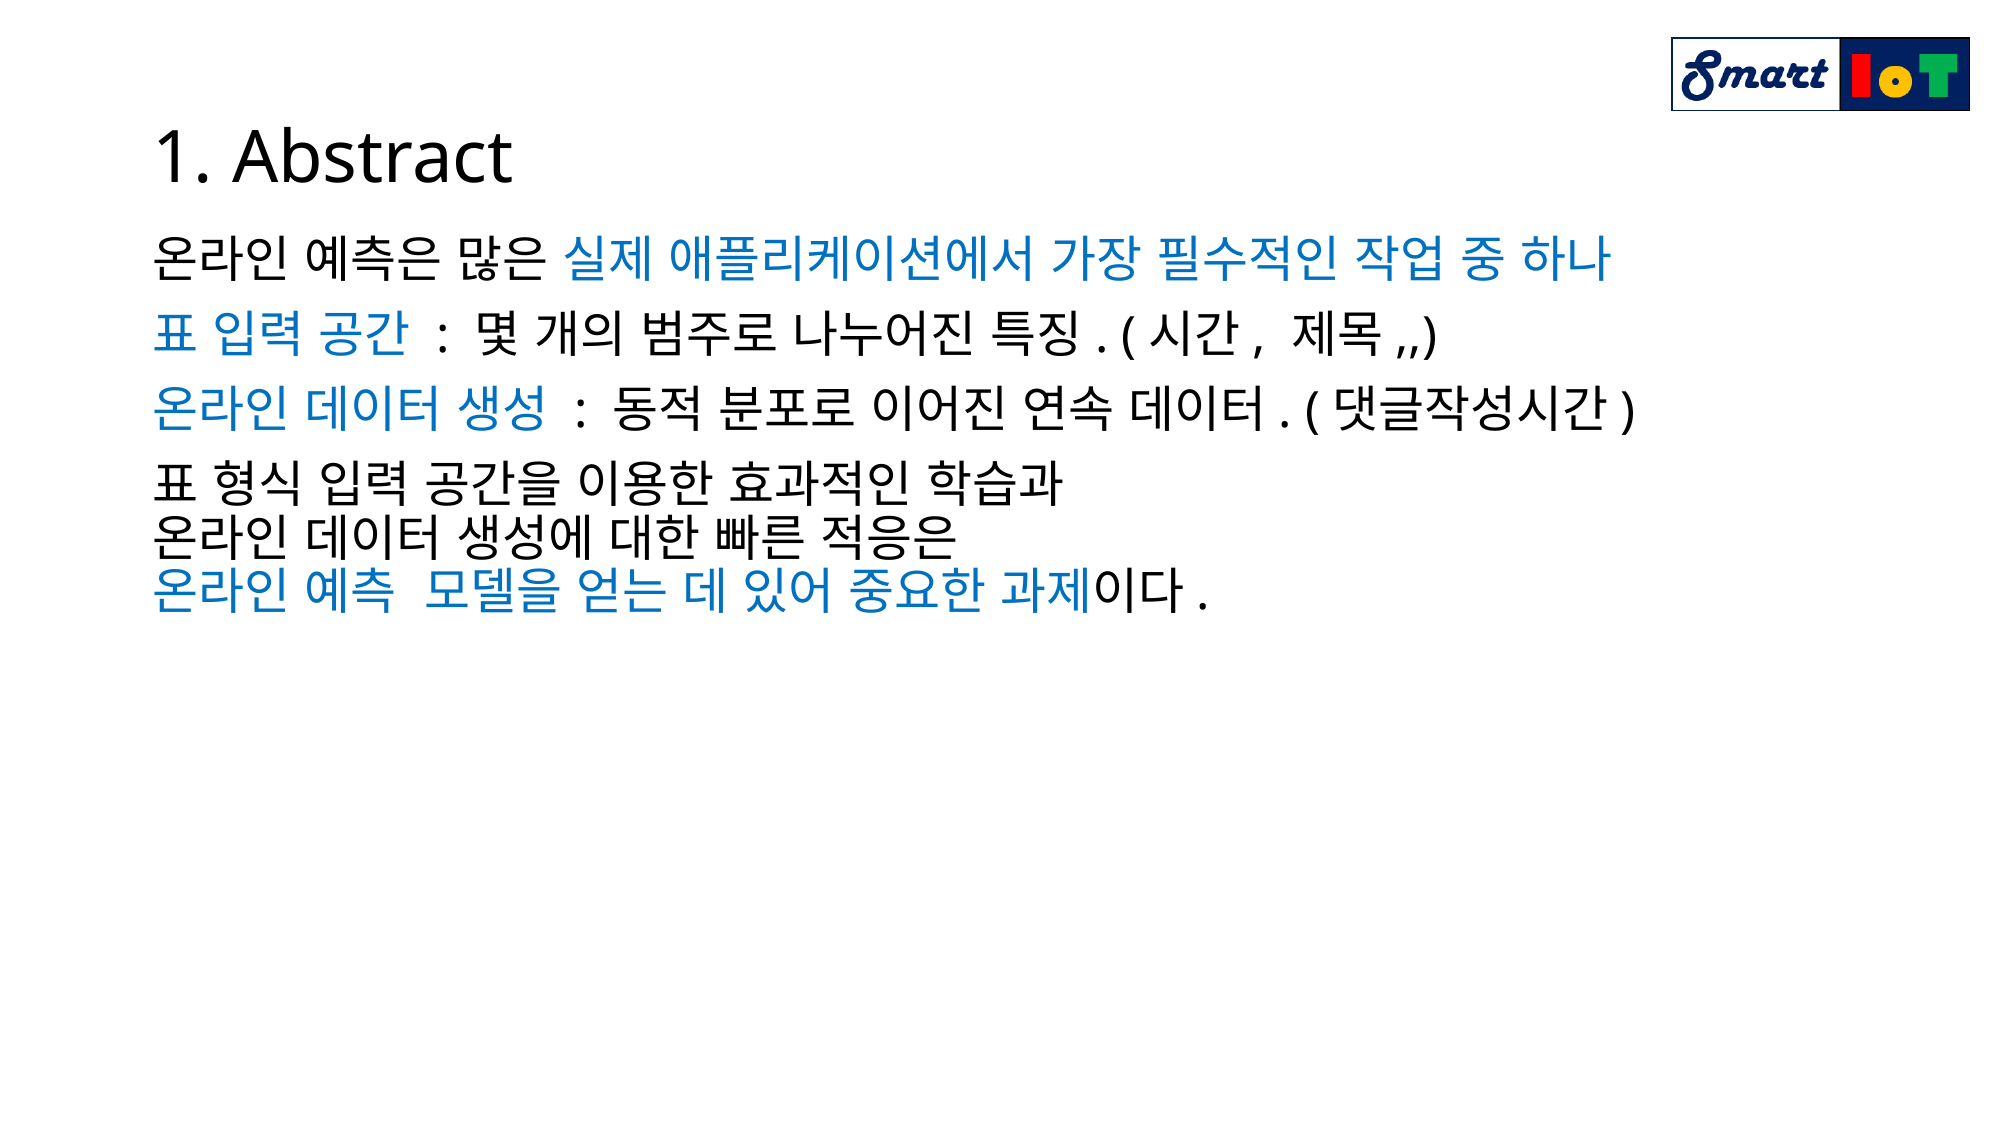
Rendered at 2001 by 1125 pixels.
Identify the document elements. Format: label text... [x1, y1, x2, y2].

title 1. Abstract [137, 111, 1863, 206]
list 온라인 예측은 많은 실제 애플리케이션에서 가장 필수적인 작업 중 하나 표 입력 공간 : 몇 개의 범주로 나누어진 특징. (시간, 제목,,) 온라인 데이터 생성 : 동적 분포로 이어진 연속 데이터. (댓글작성시간) 표 형식 입력 공간을 이용한 효과적인 학습과 온라인 데이터 생성에 대한 빠른 적응은 온라인 예측 모델을 얻는 데 있어 중요한 과제이다. [137, 227, 1863, 1014]
picture [1671, 37, 1970, 111]
